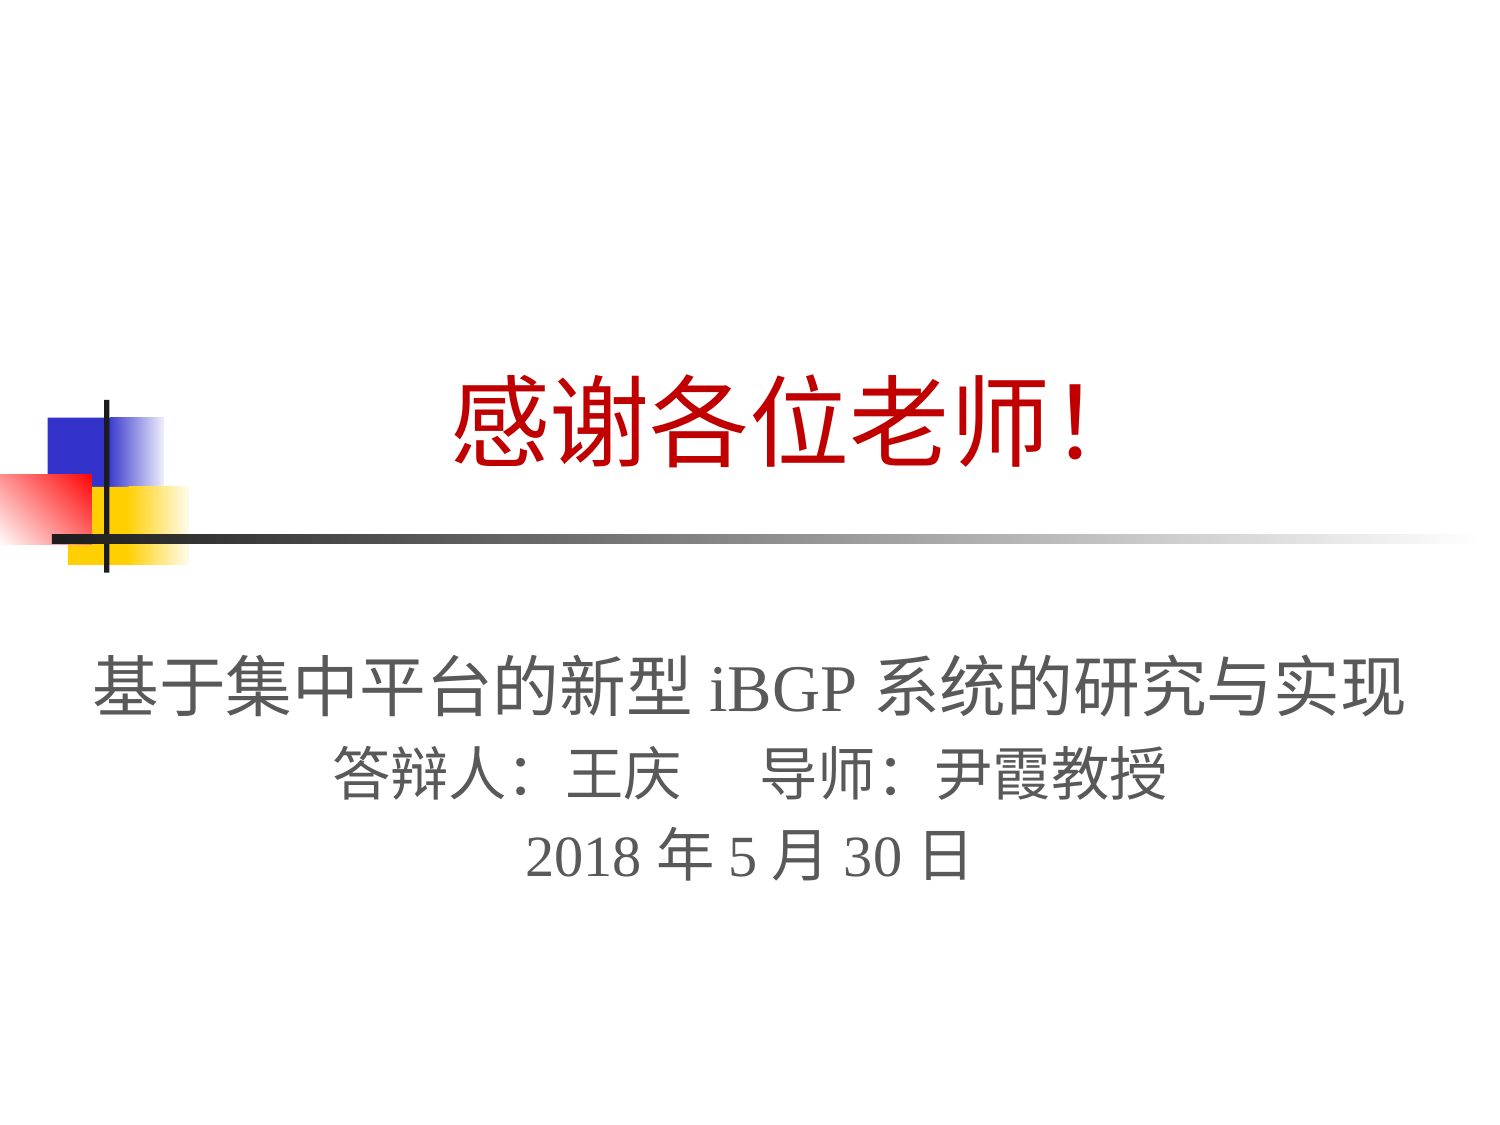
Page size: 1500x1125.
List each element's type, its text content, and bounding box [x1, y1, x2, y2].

subtitle 基于集中平台的新型iBGP系统的研究与实现 答辩人：王庆 导师：尹霞教授 2018年5月30日 [0, 637, 1500, 925]
title 感谢各位老师！ [162, 299, 1438, 488]
